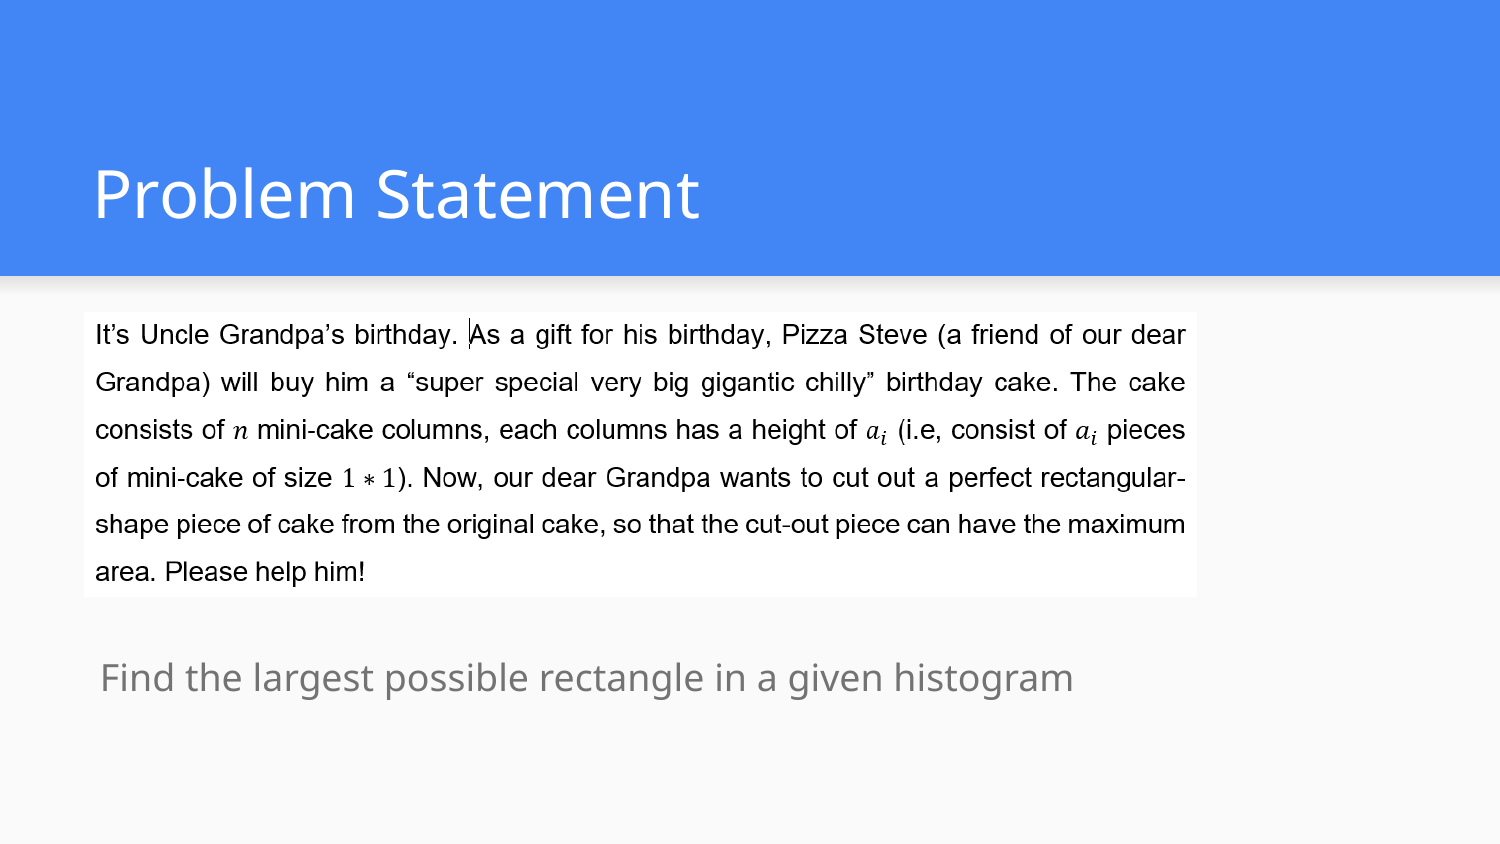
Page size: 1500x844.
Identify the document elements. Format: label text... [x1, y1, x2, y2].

title Problem Statement [77, 121, 1427, 248]
picture [84, 312, 1197, 597]
list Find the largest possible rectangle in a given histogram [84, 631, 1434, 844]
